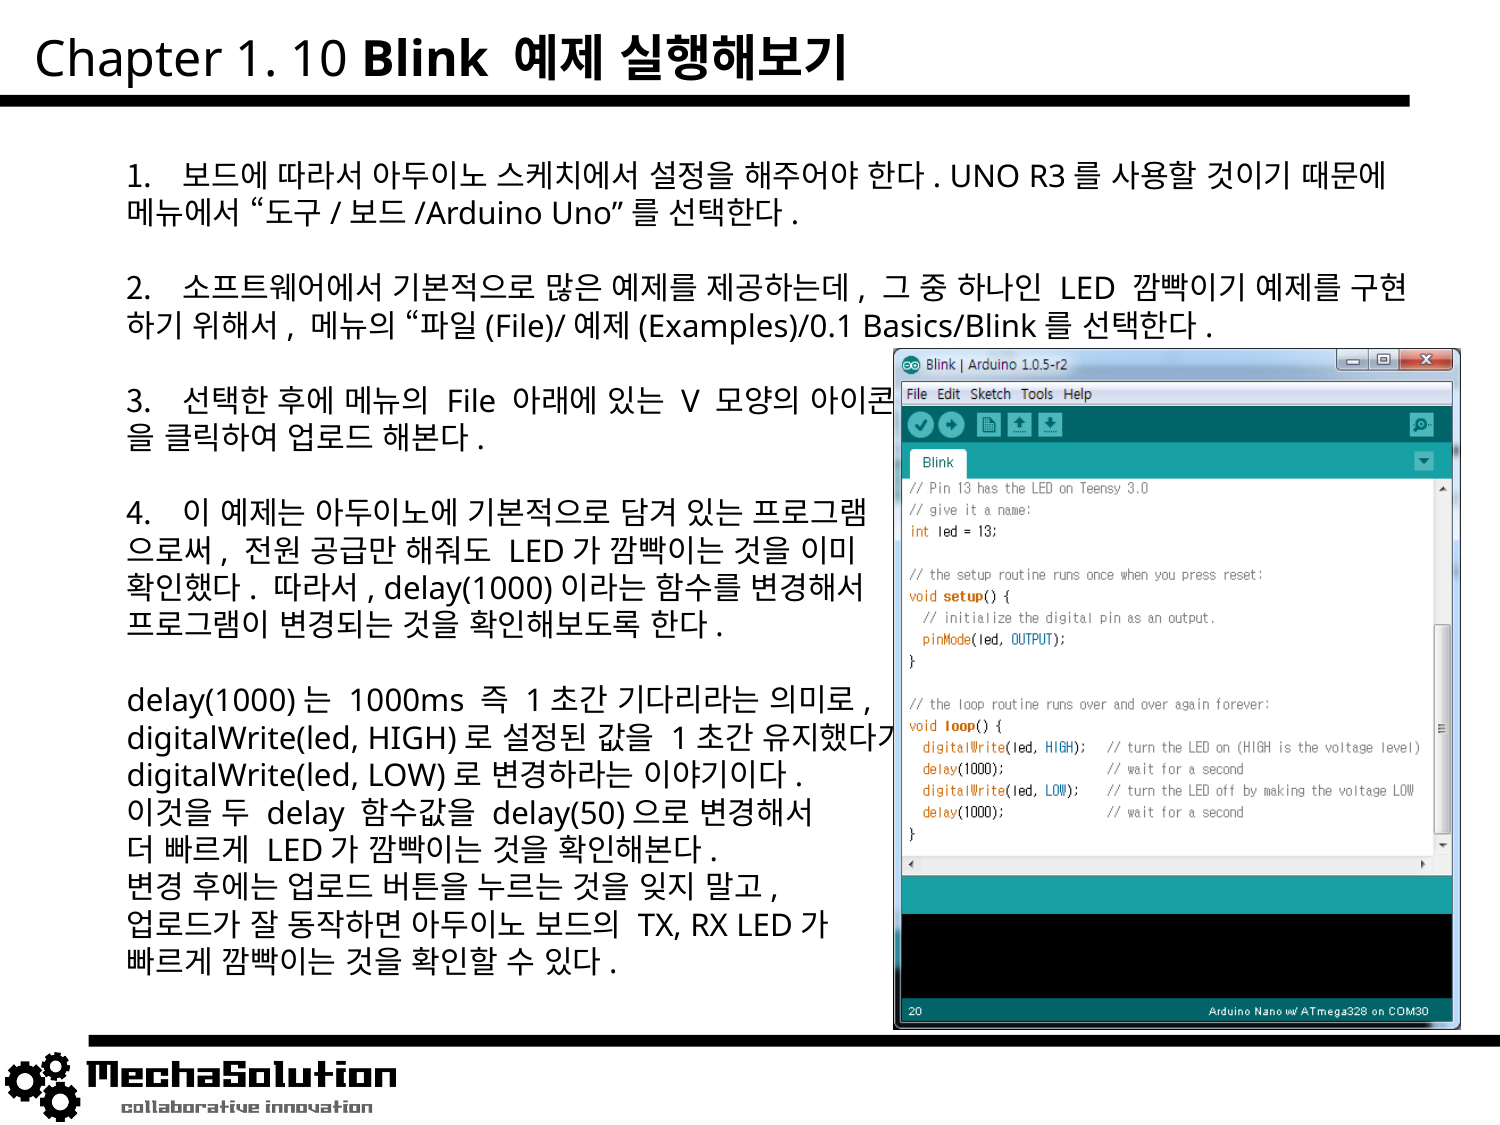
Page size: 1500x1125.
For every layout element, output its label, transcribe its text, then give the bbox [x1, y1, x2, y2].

text_box [0, 93, 1412, 109]
text_box Chapter 1. 10 Blink 예제 실행해보기 [19, 19, 865, 93]
picture [5, 1052, 396, 1123]
picture [892, 347, 1462, 1030]
text_box 보드에 따라서 아두이노 스케치에서 설정을 해주어야 한다. UNO R3를 사용할 것이기 때문에 메뉴에서 “도구/보드/Arduino Uno”를 선택한다. 소프트웨어에서 기본적으로 많은 예제를 제공하는데, 그 중 하나인 LED 깜빡이기 예제를 구현 하기 위해서, 메뉴의 “파일(File)/예제(Examples)/0.1 Basics/Blink를 선택한다. 선택한 후에 메뉴의 File 아래에 있는 V 모양의 아이콘 을 클릭하여 업로드 해본다. 이 예제는 아두이노에 기본적으로 담겨 있는 프로그램 으로써, 전원 공급만 해줘도 LED가 깜빡이는 것을 이미 확인했다. 따라서, delay(1000)이라는 함수를 변경해서 프로그램이 변경되는 것을 확인해보도록 한다. delay(1000)는 1000ms 즉 1초간 기다리라는 의미로, digitalWrite(led, HIGH)로 설정된 값을 1초간 유지했다가, digitalWrite(led, LOW)로 변경하라는 이야기이다. 이것을 두 delay 함수값을 delay(50)으로 변경해서 더 빠르게 LED가 깜빡이는 것을 확인해본다. 변경 후에는 업로드 버튼을 누르는 것을 잊지 말고, 업로드가 잘 동작하면 아두이노 보드의 TX, RX LED가 빠르게 깜빡이는 것을 확인할 수 있다. [111, 148, 1424, 988]
text_box [86, 1033, 1500, 1049]
